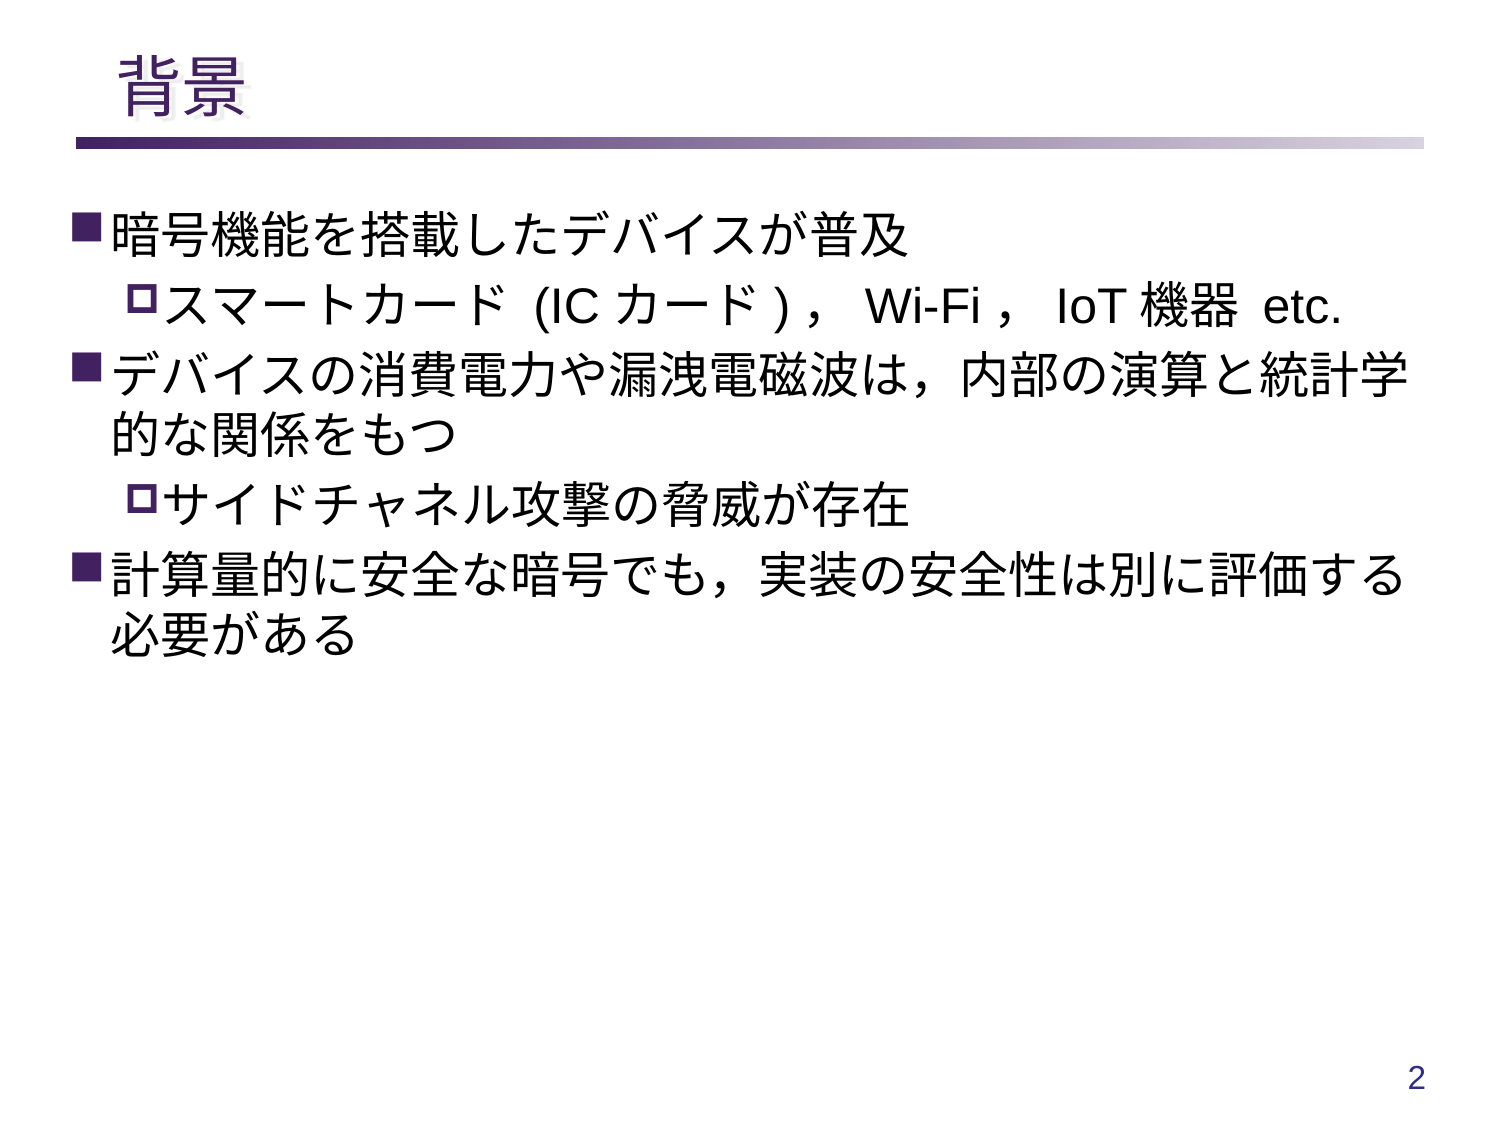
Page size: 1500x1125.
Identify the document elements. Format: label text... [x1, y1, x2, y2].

title 背景 [100, 33, 1426, 138]
slide_number 2 [1090, 1048, 1442, 1104]
list 暗号機能を搭載したデバイスが普及 スマートカード (ICカード)，Wi-Fi，IoT機器 etc. デバイスの消費電力や漏洩電磁波は，内部の演算と統計学的な関係をもつ サイドチャネル攻撃の脅威が存在 計算量的に安全な暗号でも，実装の安全性は別に評価する 必要がある [52, 196, 1472, 1000]
